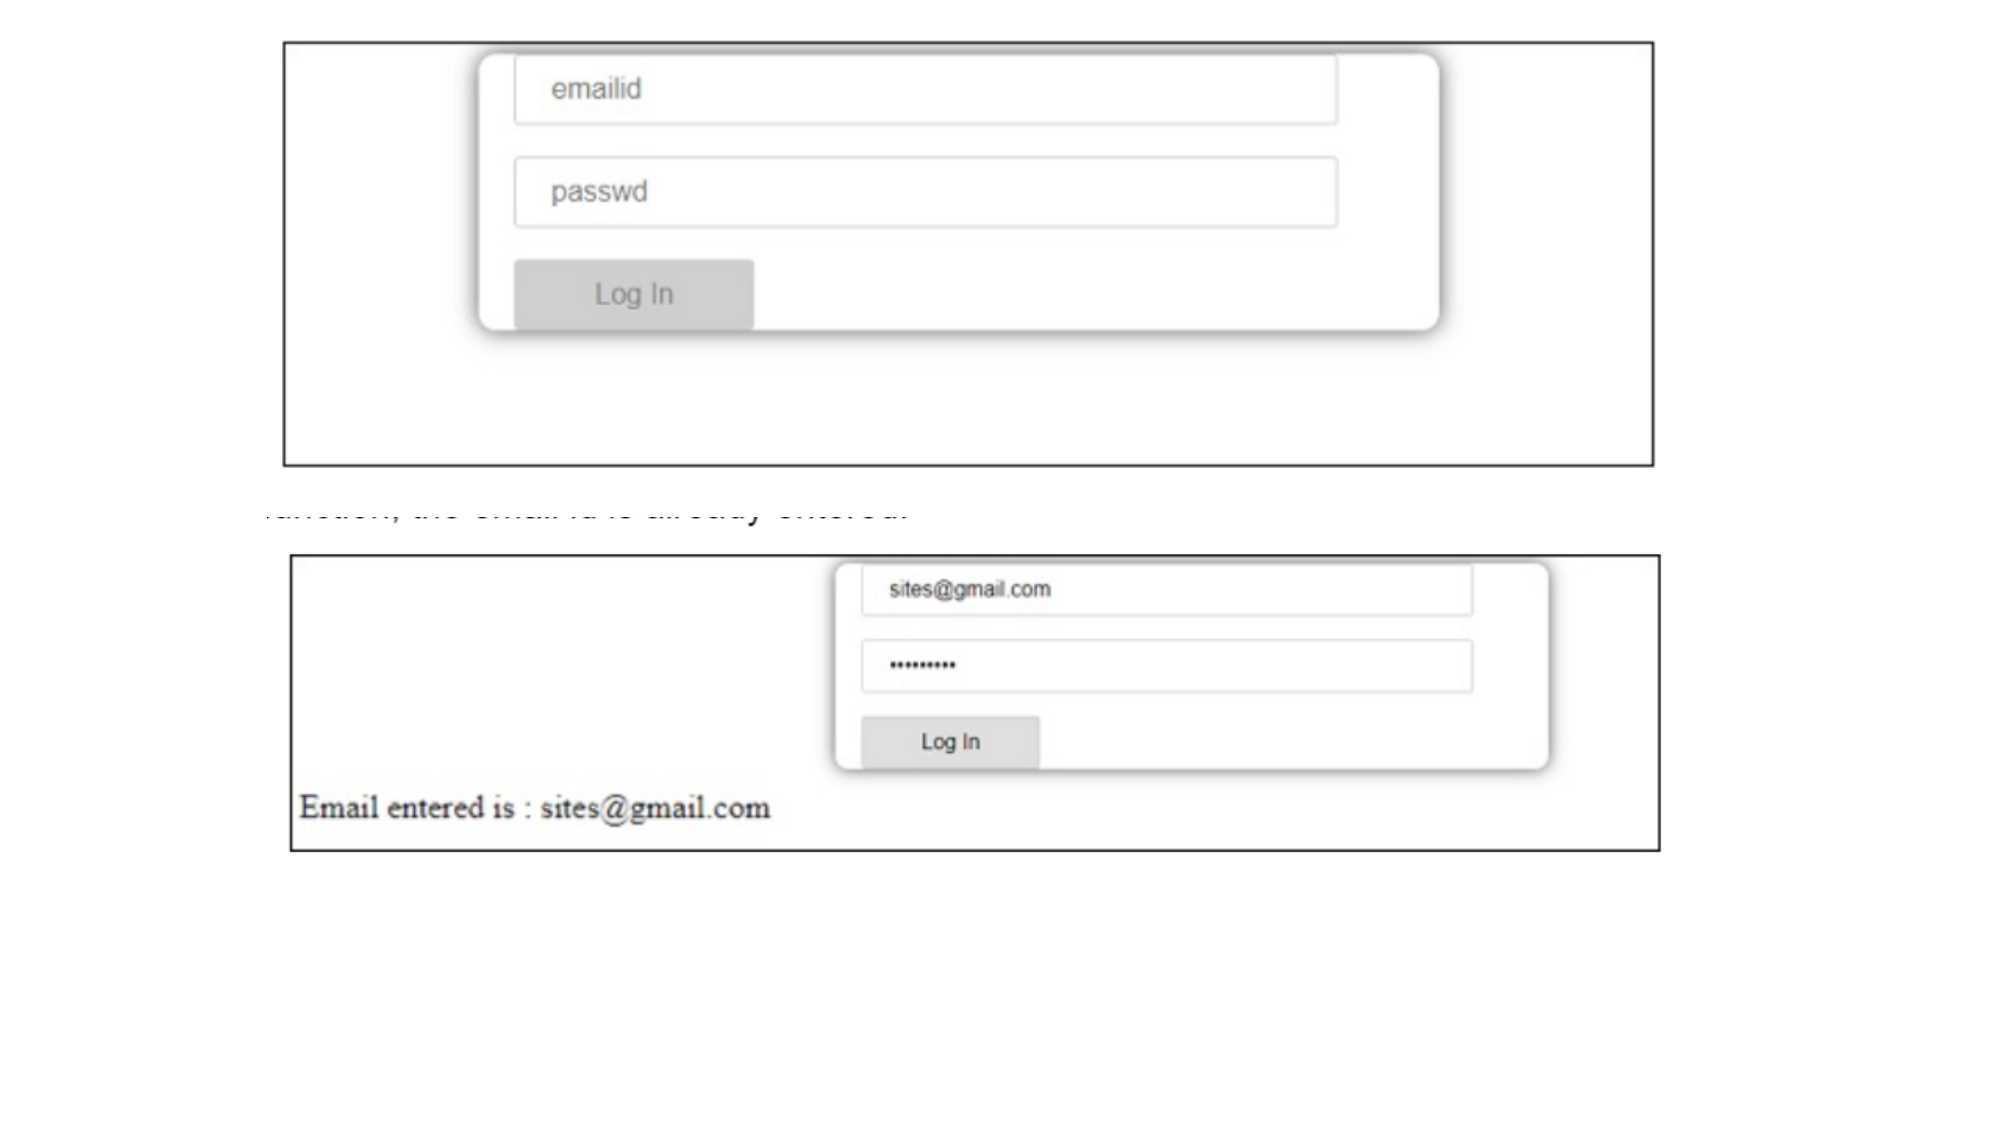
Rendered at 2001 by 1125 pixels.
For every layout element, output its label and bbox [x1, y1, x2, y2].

picture [267, 27, 1707, 482]
picture [267, 517, 1683, 871]
